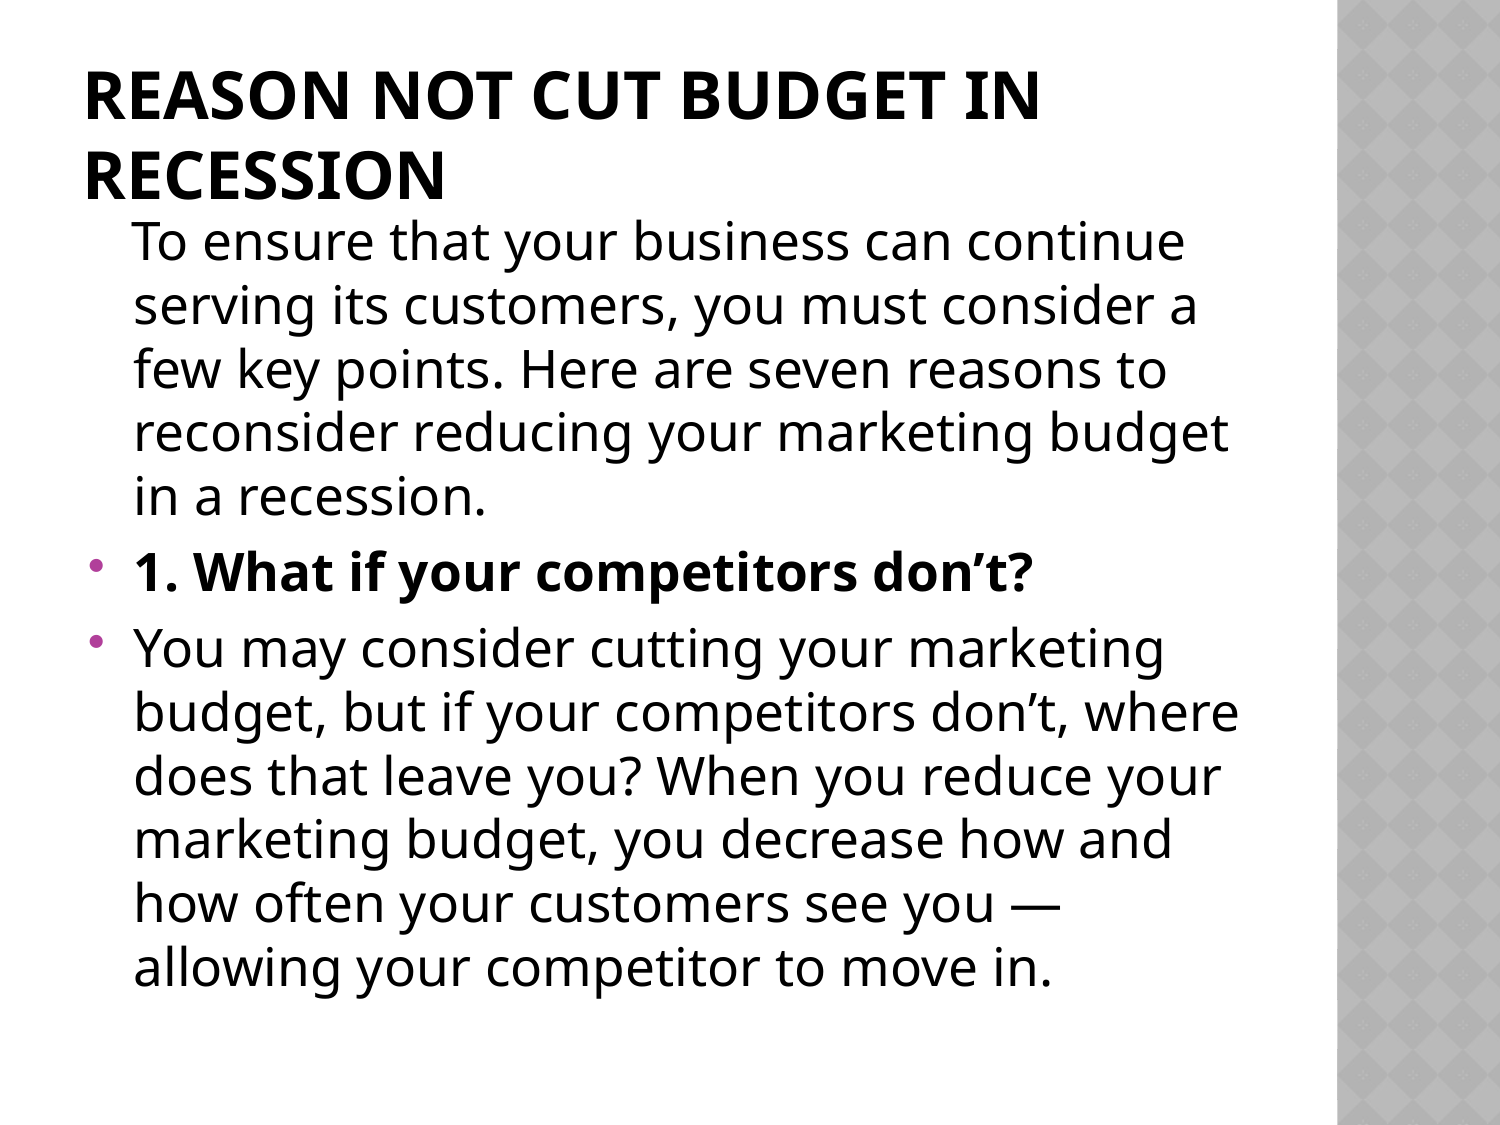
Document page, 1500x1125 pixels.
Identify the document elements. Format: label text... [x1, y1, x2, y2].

list To ensure that your business can continue serving its customers, you must consider a few key points. Here are seven reasons to reconsider reducing your marketing budget in a recession. 1. What if your competitors don’t? You may consider cutting your marketing budget, but if your competitors don’t, where does that leave you? When you reduce your marketing budget, you decrease how and how often your customers see you — allowing your competitor to move in. [75, 200, 1263, 1059]
title Reason Not Cut Budget In Recession [75, 52, 1263, 200]
